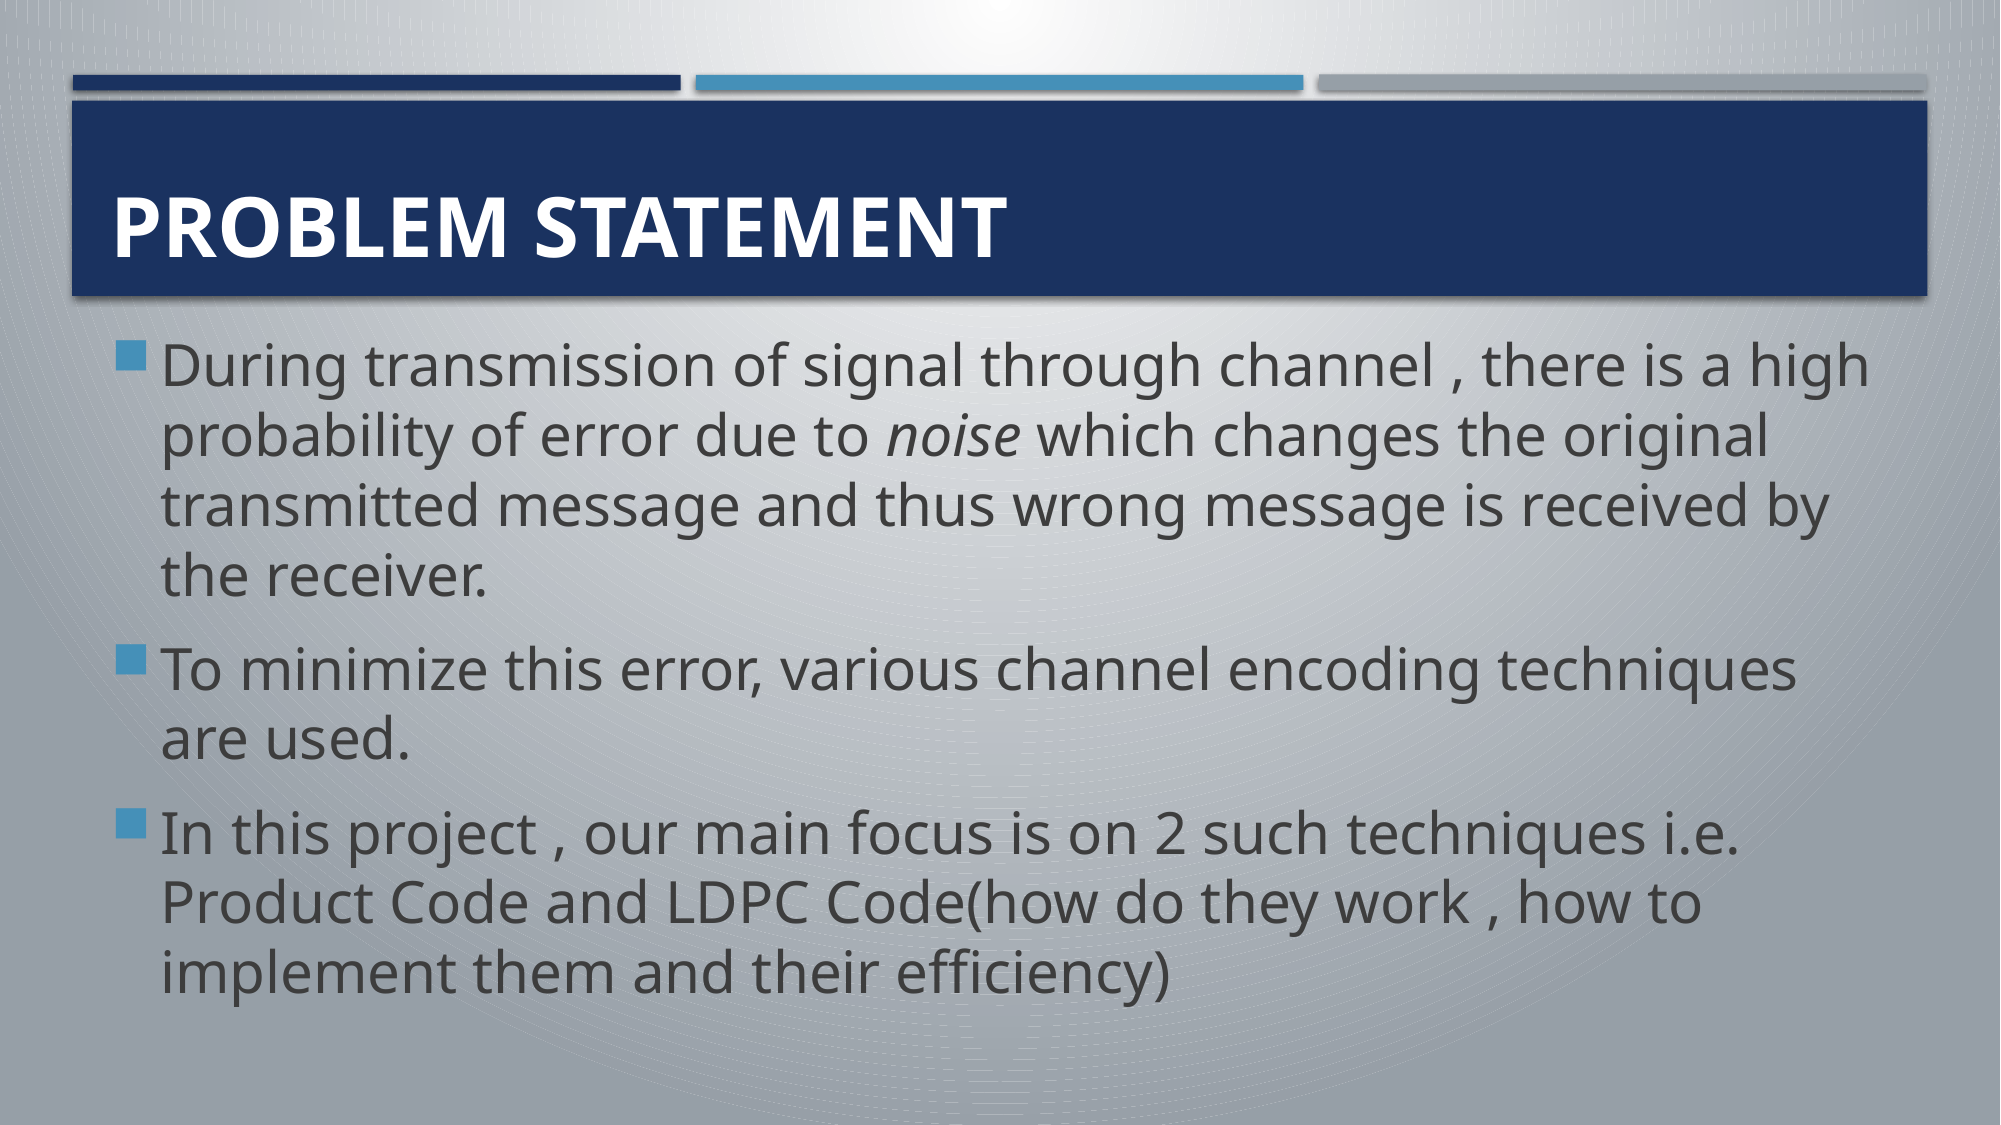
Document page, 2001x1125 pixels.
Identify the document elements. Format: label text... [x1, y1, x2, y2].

list During transmission of signal through channel , there is a high probability of error due to noise which changes the original transmitted message and thus wrong message is received by the receiver. To minimize this error, various channel encoding techniques are used. In this project , our main focus is on 2 such techniques i.e. Product Code and LDPC Code(how do they work , how to implement them and their efficiency) [95, 320, 1905, 1100]
title Problem statement [95, 115, 1905, 282]
